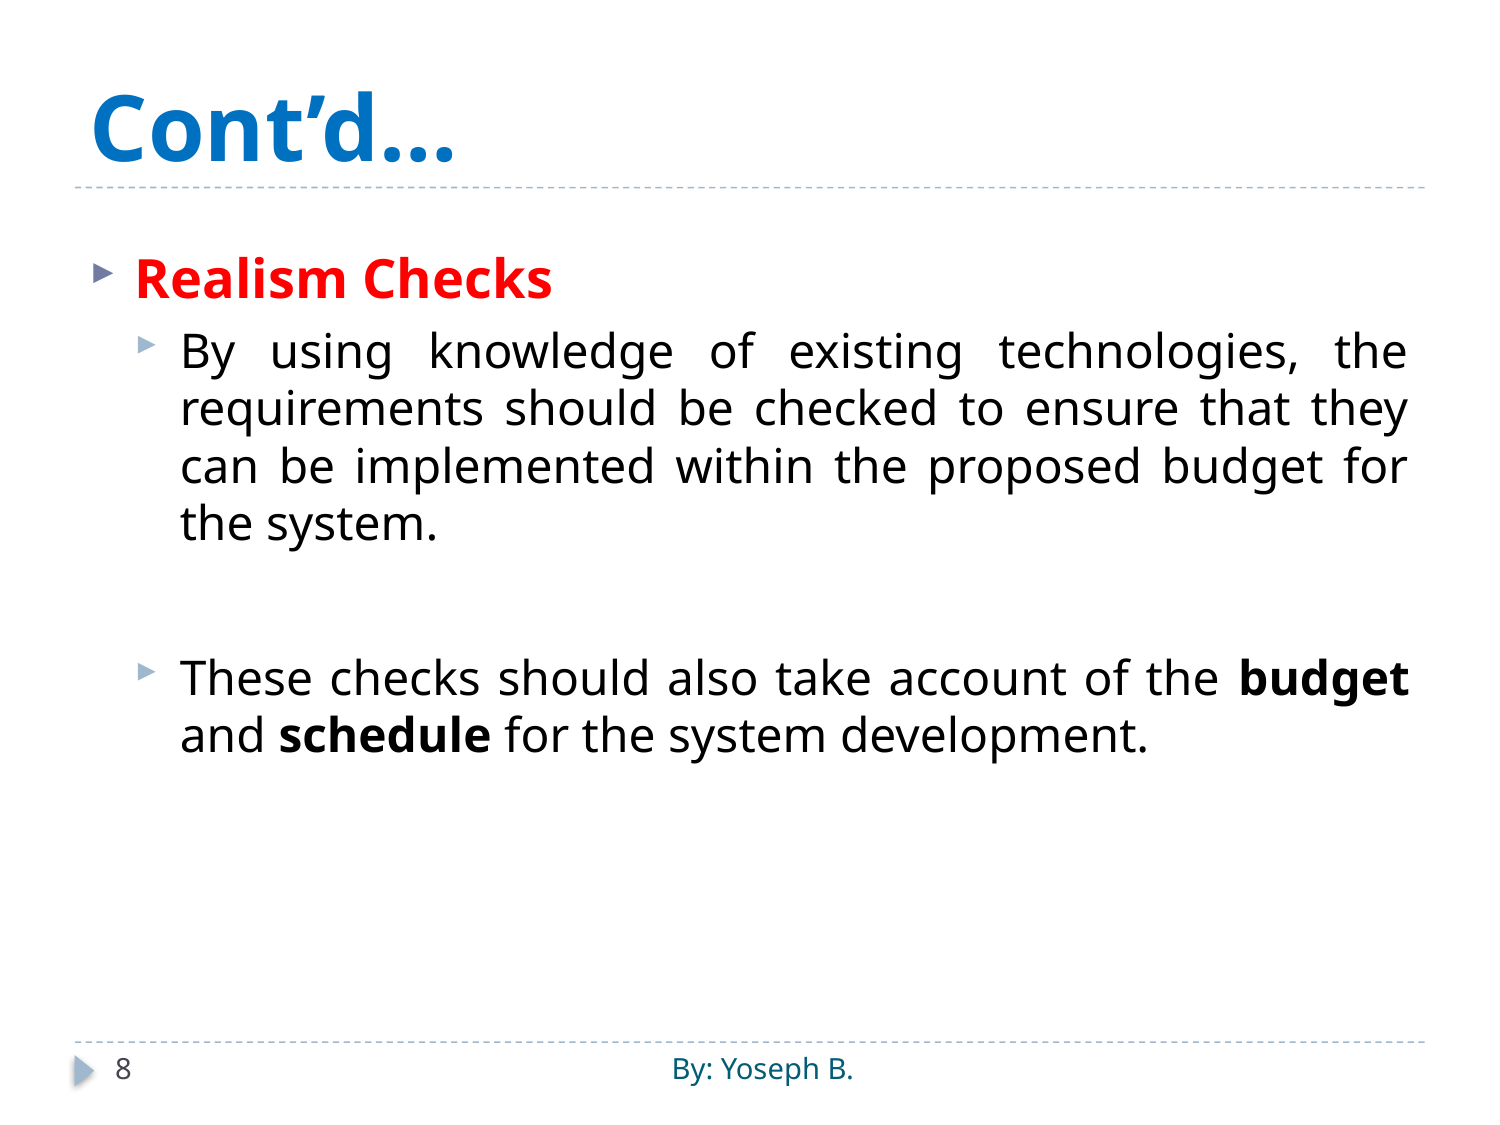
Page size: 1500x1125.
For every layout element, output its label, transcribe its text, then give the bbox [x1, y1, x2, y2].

footer By: Yoseph B. [475, 1042, 1051, 1103]
list Realism Checks By using knowledge of existing technologies, the requirements should be checked to ensure that they can be implemented within the proposed budget for the system. These checks should also take account of the budget and schedule for the system development. [75, 237, 1425, 1010]
title Cont’d… [75, 24, 1425, 188]
slide_number 8 [100, 1042, 426, 1103]
